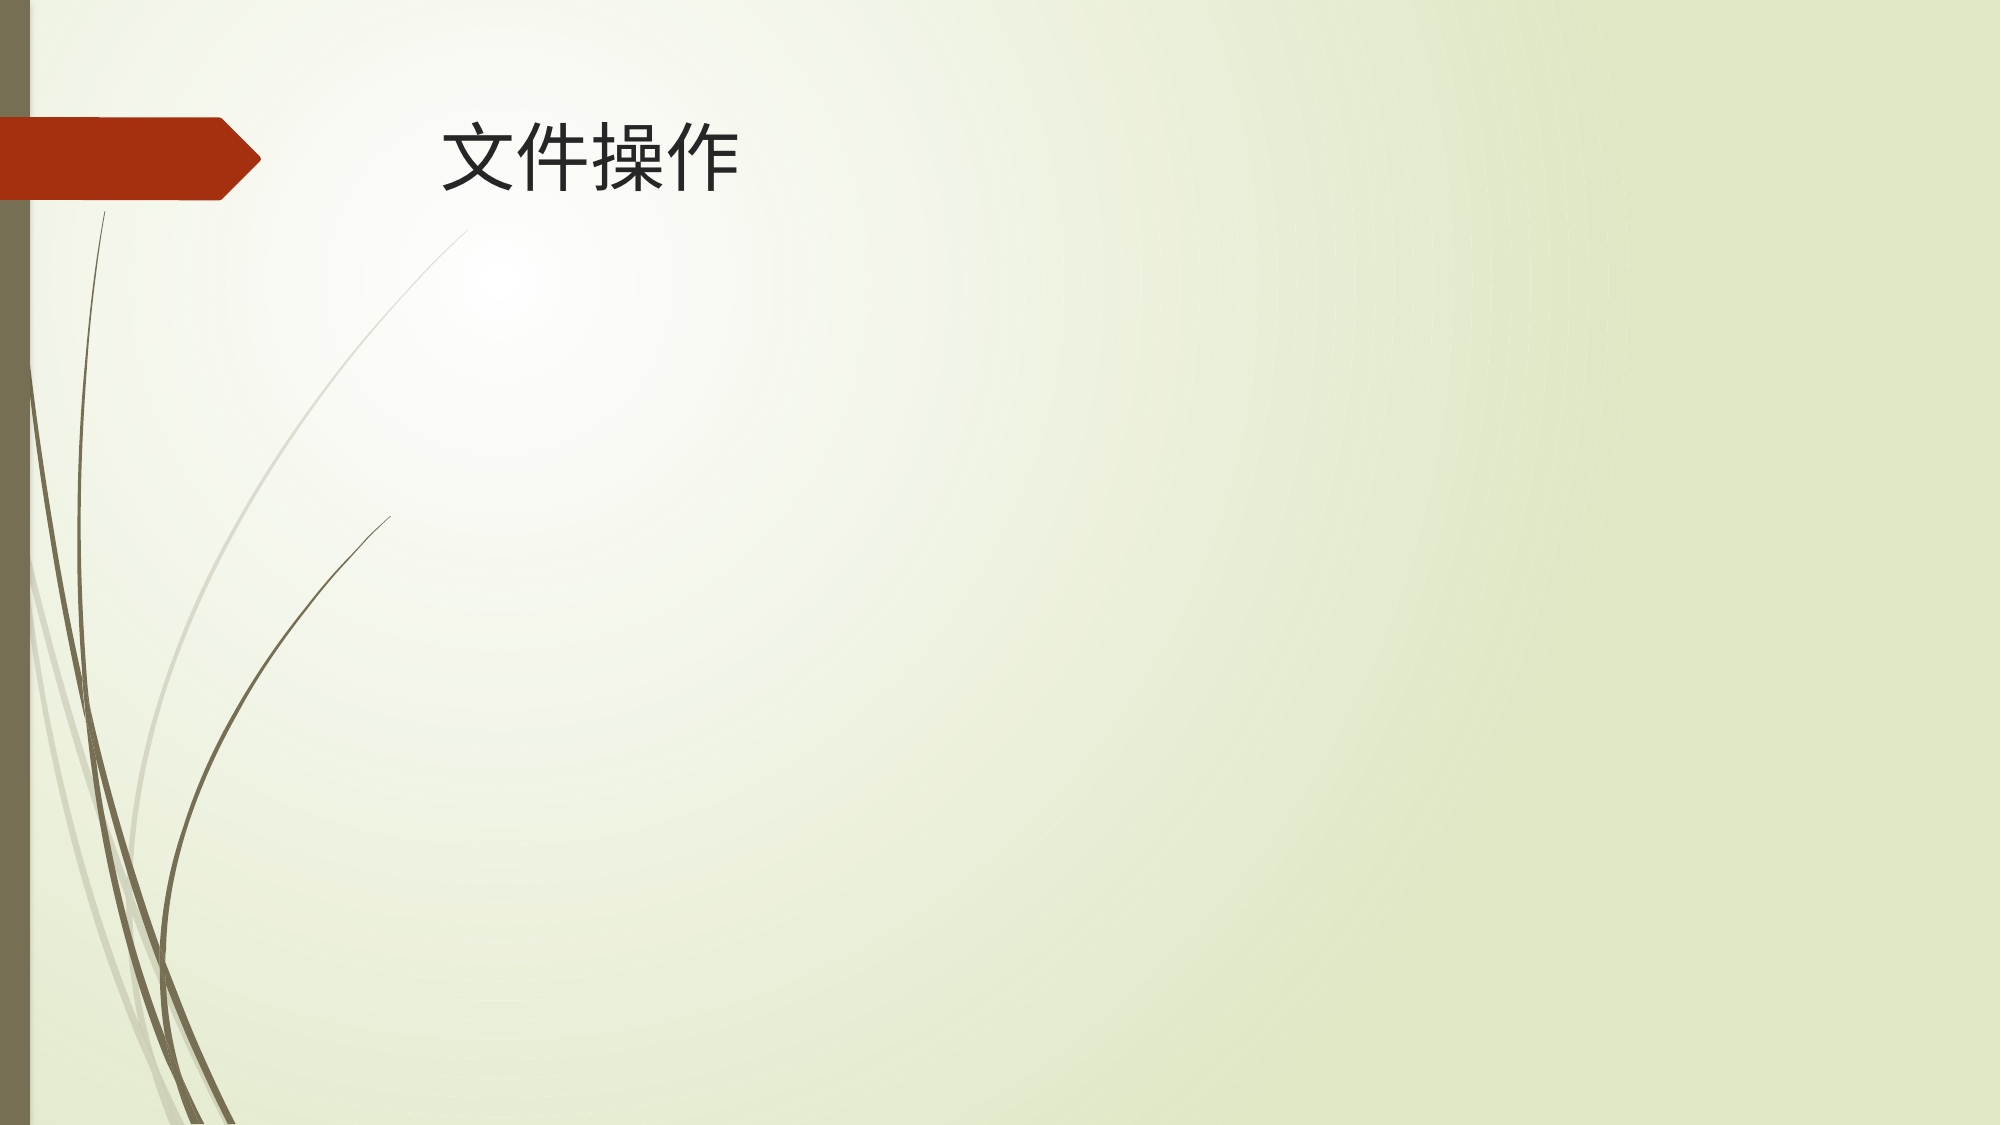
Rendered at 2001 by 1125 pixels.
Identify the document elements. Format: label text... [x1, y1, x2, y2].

title 文件操作 [425, 102, 1888, 313]
